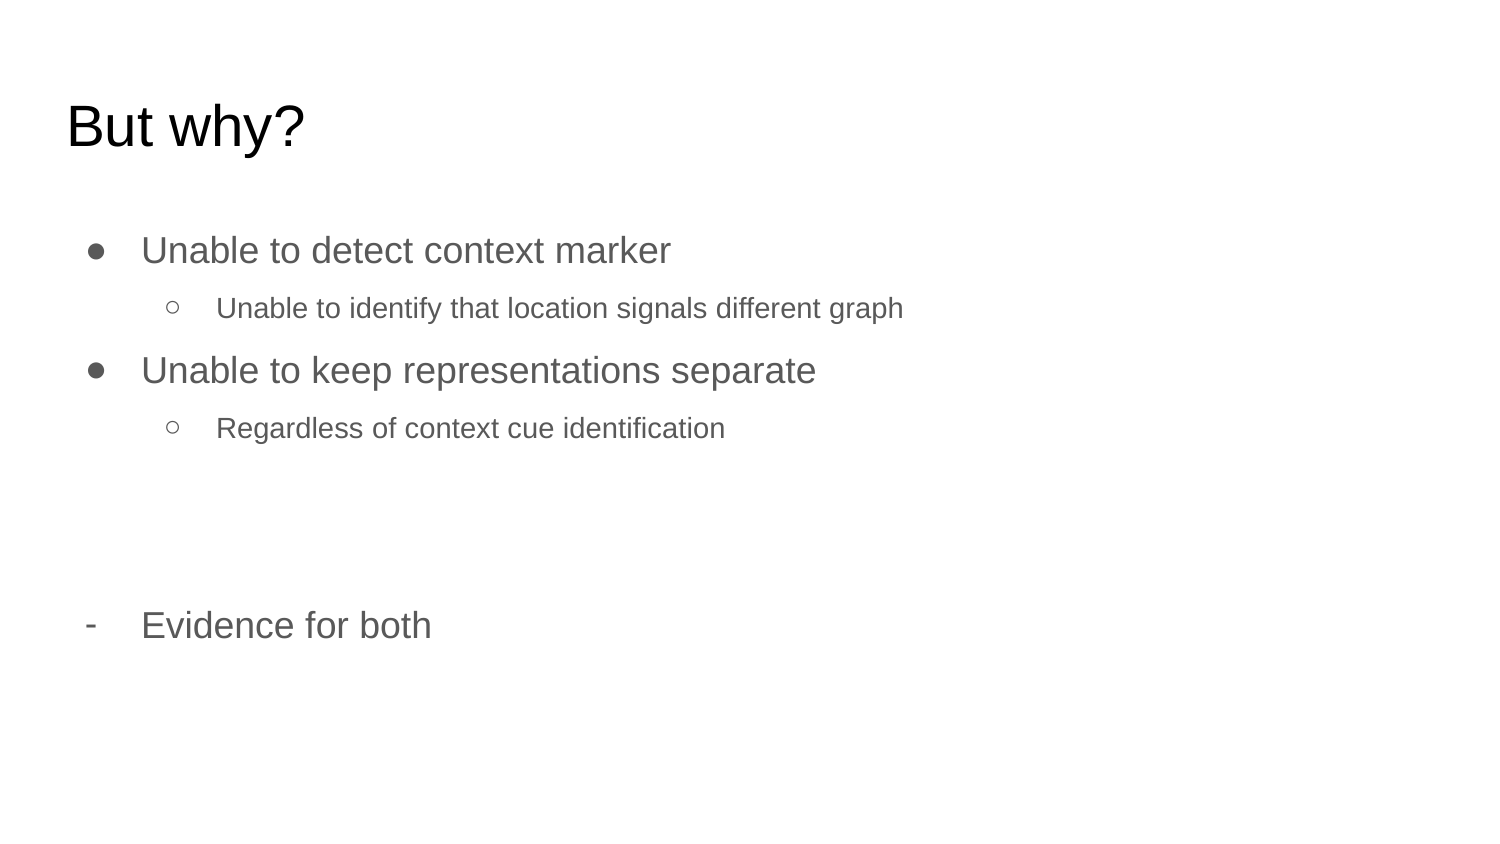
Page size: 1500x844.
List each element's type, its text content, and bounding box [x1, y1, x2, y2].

title But why? [51, 72, 1449, 167]
list Unable to detect context marker Unable to identify that location signals different graph Unable to keep representations separate Regardless of context cue identification Evidence for both [51, 189, 1449, 750]
